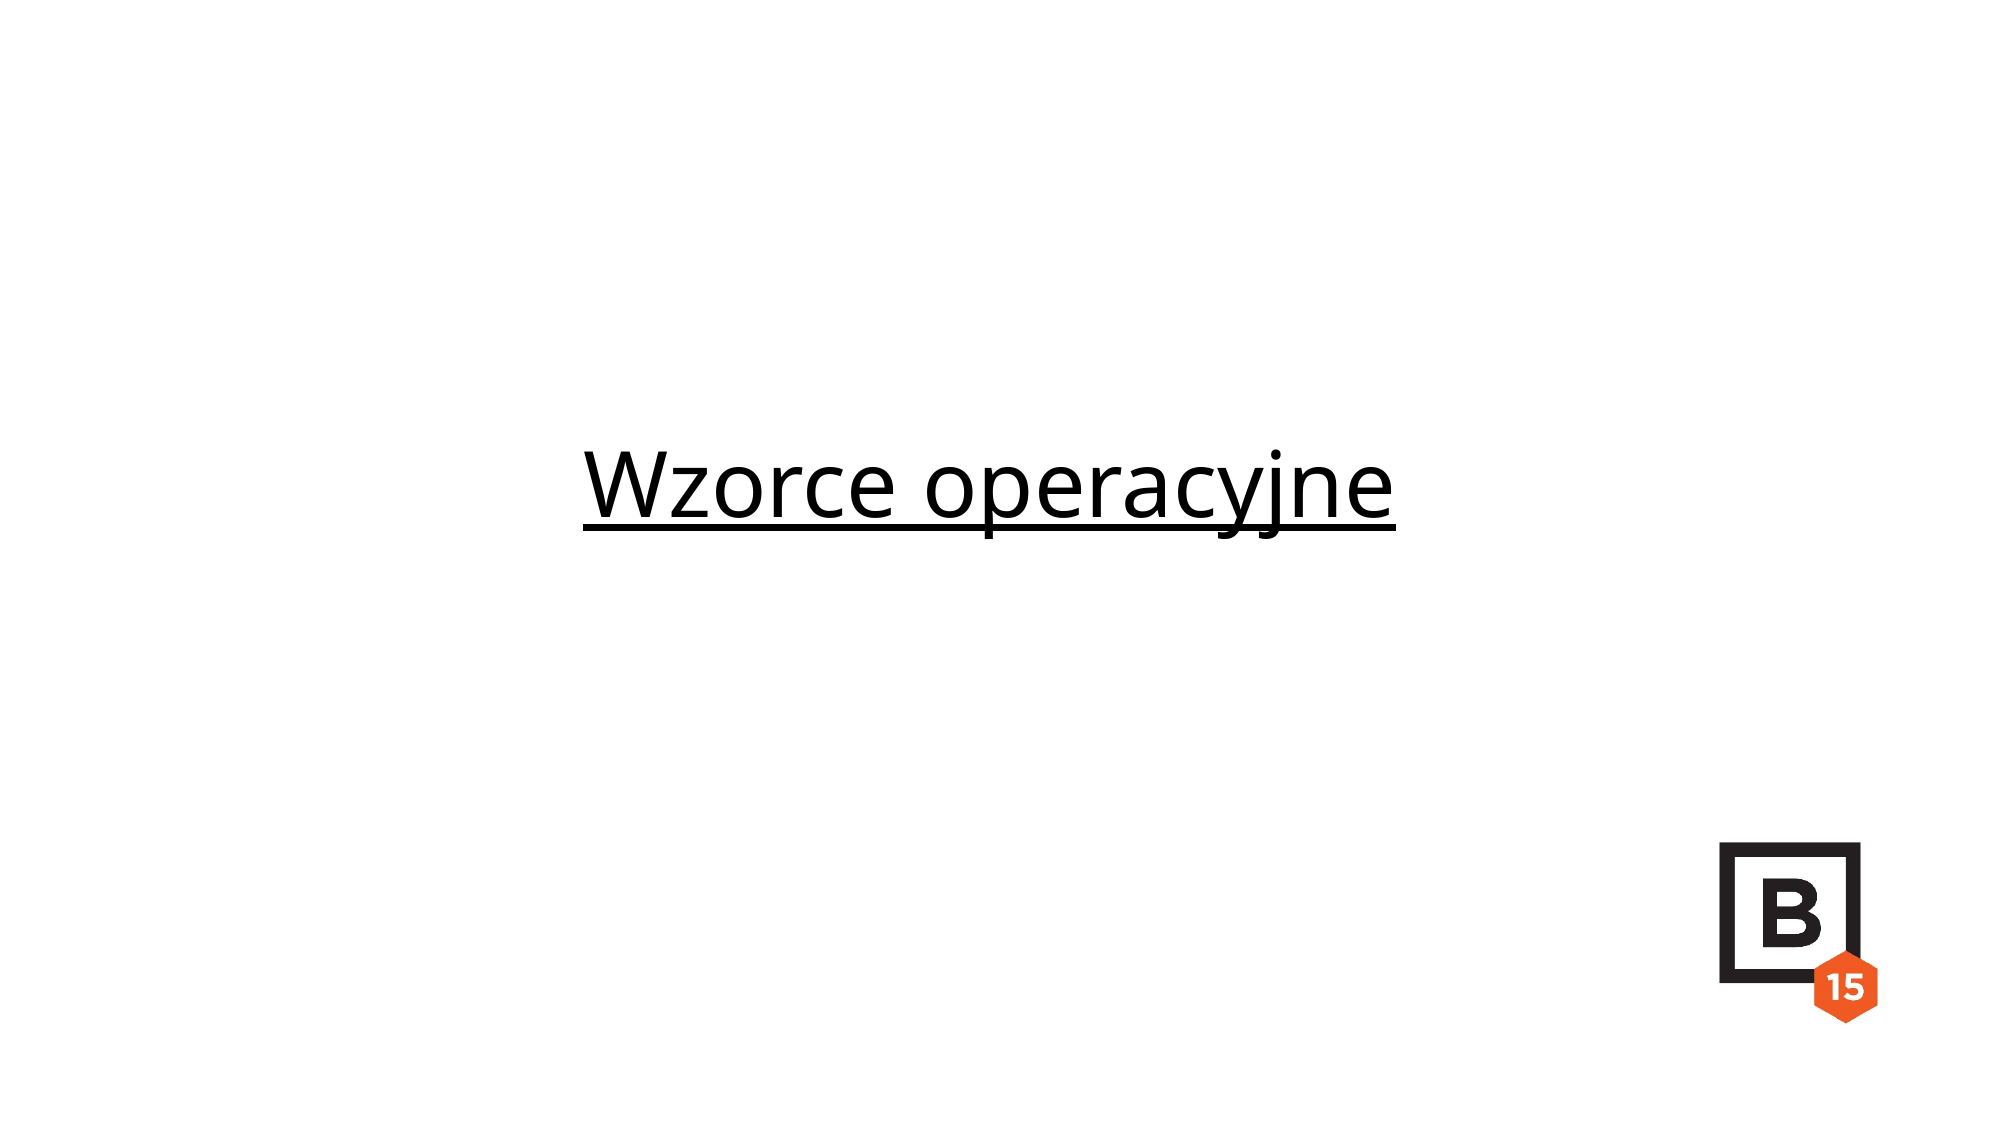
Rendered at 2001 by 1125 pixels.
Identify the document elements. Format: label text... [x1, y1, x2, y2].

list Wzorce operacyjne [99, 430, 1880, 565]
picture [1717, 841, 1879, 1025]
